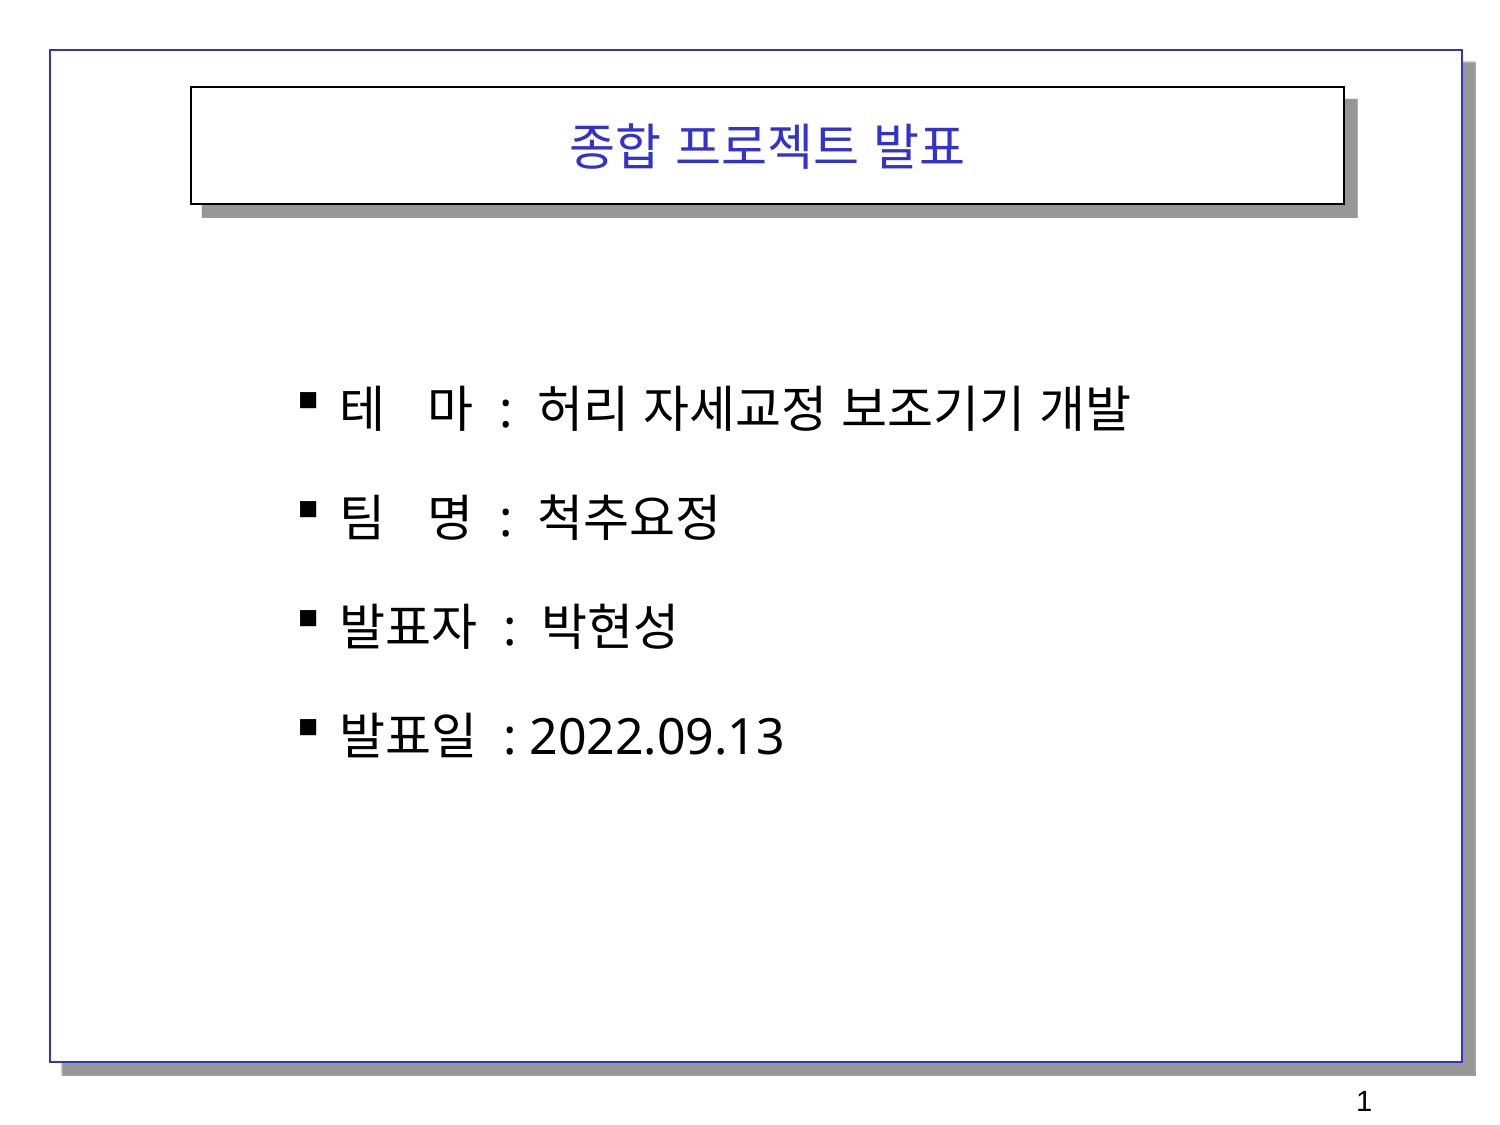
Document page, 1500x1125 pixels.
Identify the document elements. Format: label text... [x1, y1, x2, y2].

slide_number 1 [1074, 1074, 1388, 1125]
text_box 종합 프로젝트 발표 [190, 87, 1344, 205]
text_box 테 마 : 허리 자세교정 보조기기 개발 팀 명 : 척추요정 발표자 : 박현성 발표일 : 2022.09.13 [280, 346, 1219, 772]
